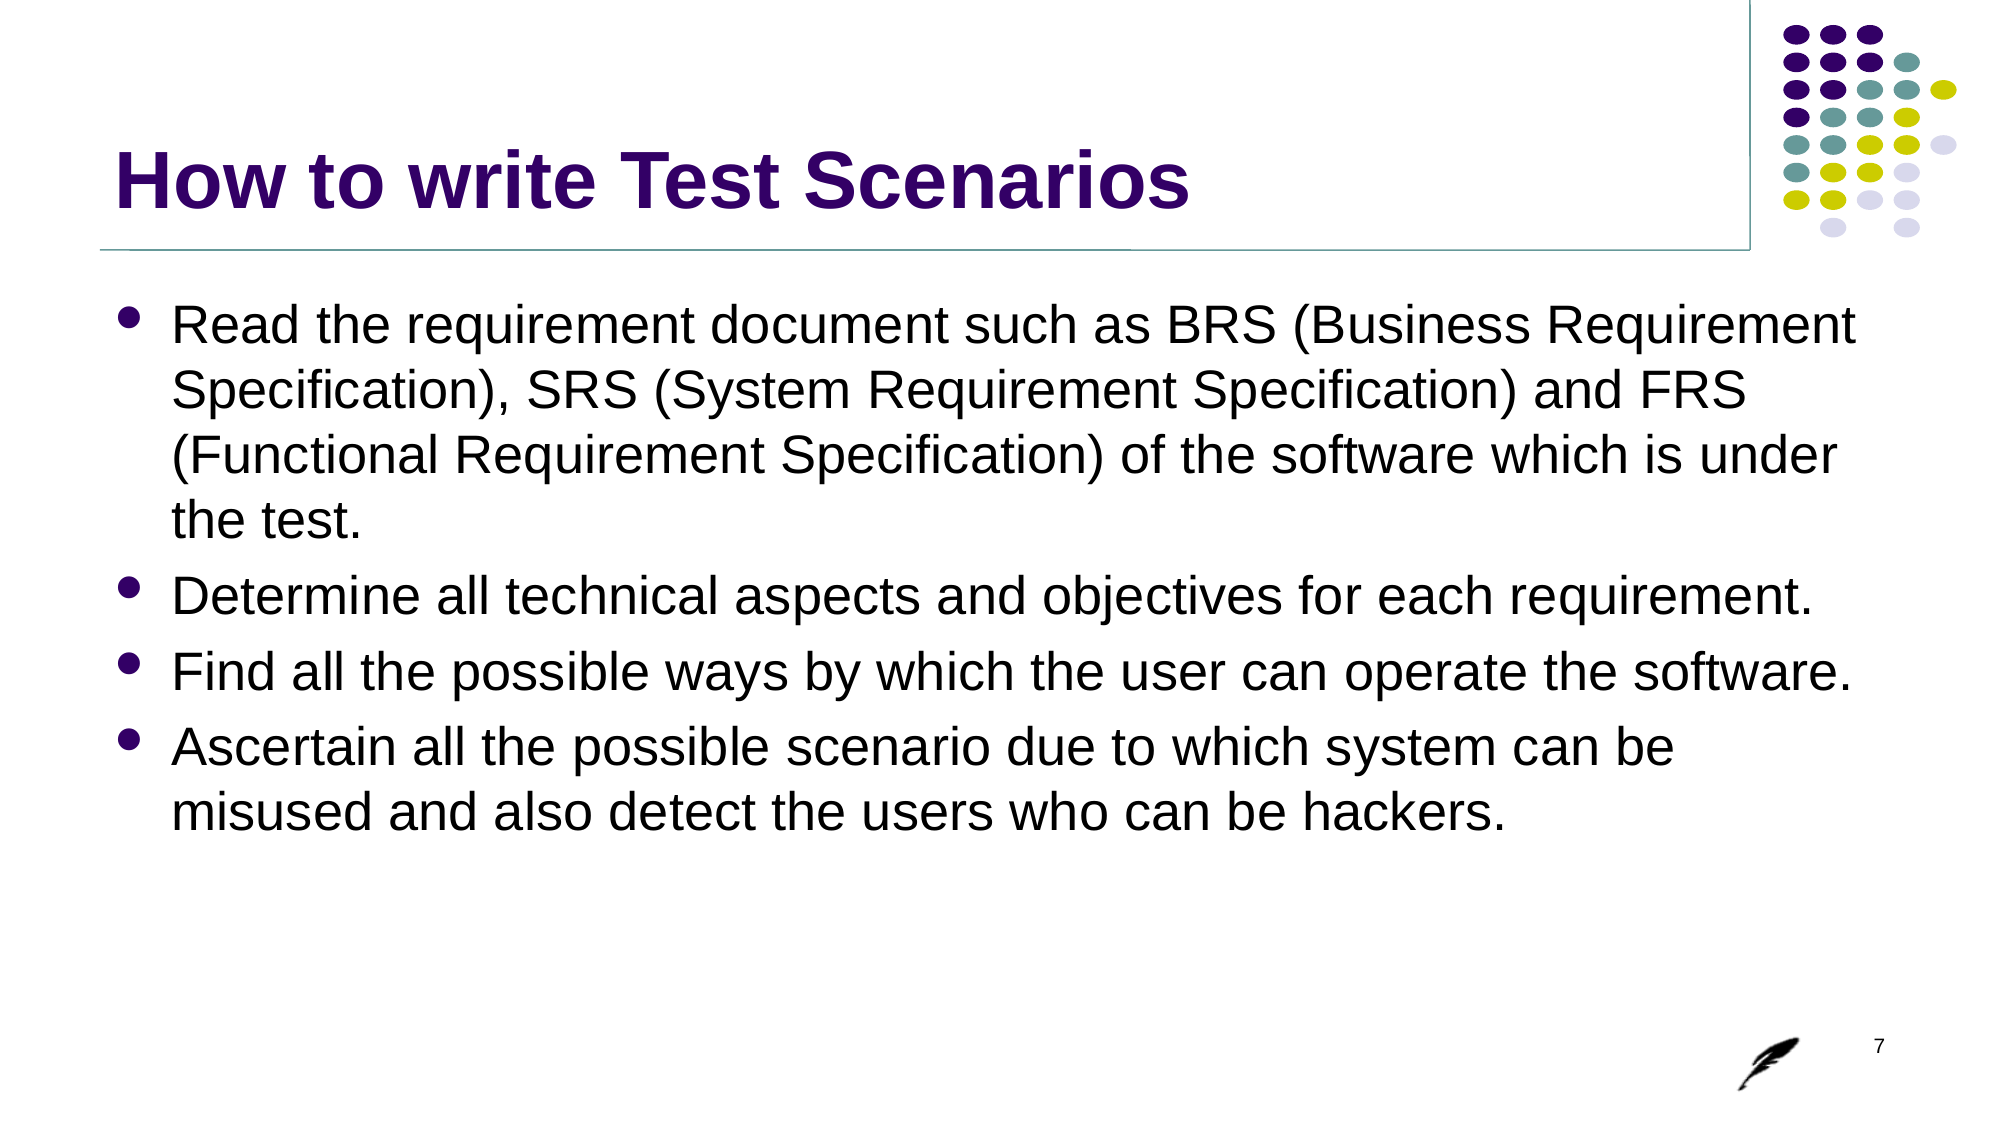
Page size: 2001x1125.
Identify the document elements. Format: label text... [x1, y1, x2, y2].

slide_number 7 [1433, 1025, 1900, 1100]
title How to write Test Scenarios [99, 20, 1750, 233]
list Read the requirement document such as BRS (Business Requirement Specification), SRS (System Requirement Specification) and FRS (Functional Requirement Specification) of the software which is under the test. Determine all technical aspects and objectives for each requirement. Find all the possible ways by which the user can operate the software. Ascertain all the possible scenario due to which system can be misused and also detect the users who can be hackers. [99, 282, 1900, 1006]
